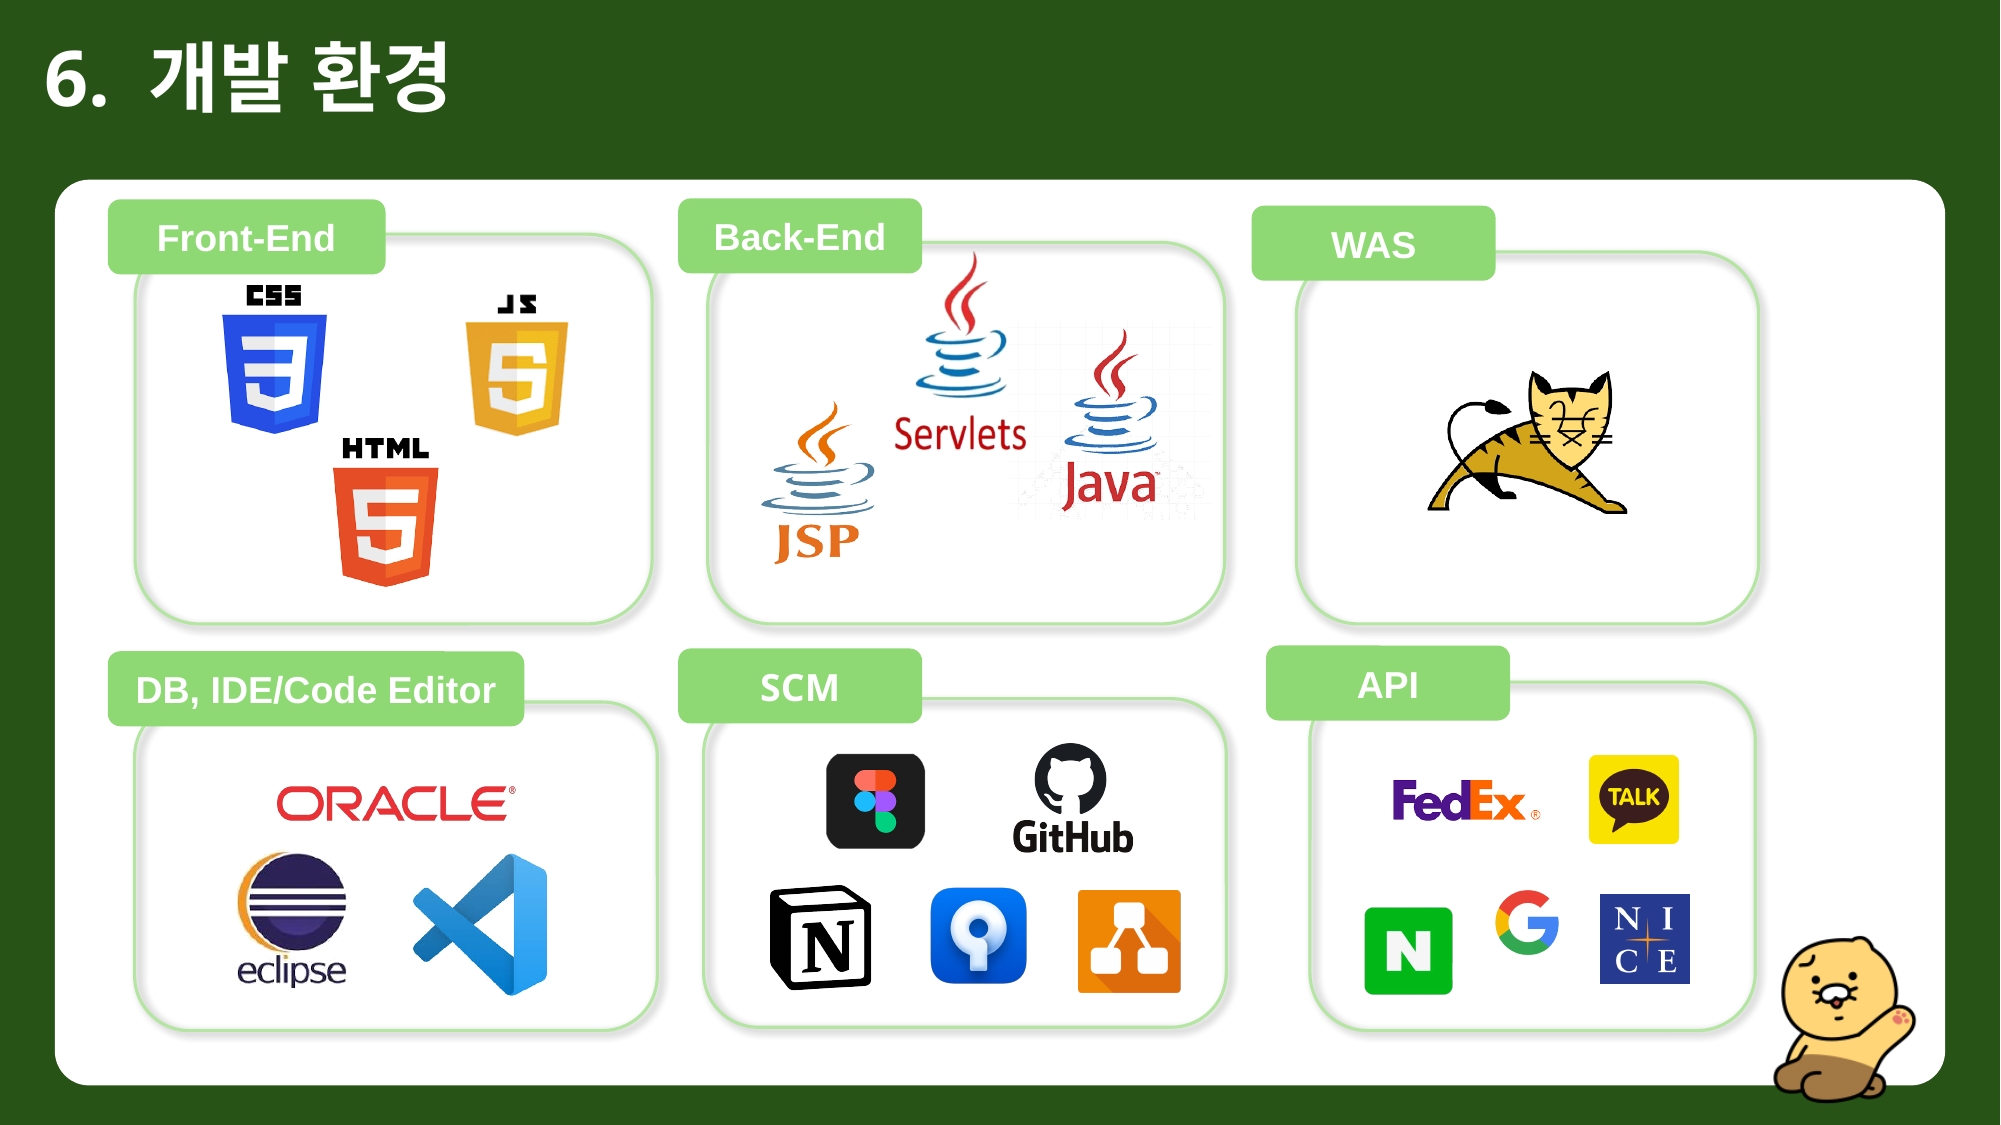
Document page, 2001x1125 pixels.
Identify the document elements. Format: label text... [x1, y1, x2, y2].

text_box DB, IDE/Code Editor [106, 649, 526, 728]
picture [918, 876, 1227, 996]
picture [1589, 754, 1679, 845]
text_box [702, 697, 1228, 1029]
picture [212, 712, 547, 1000]
picture [221, 285, 328, 435]
picture [761, 877, 881, 997]
text_box [53, 178, 1947, 1087]
text_box Front-End [106, 197, 388, 276]
text_box SCM [676, 646, 924, 726]
text_box [133, 700, 659, 1033]
text_box Back-End [676, 196, 924, 275]
text_box [133, 232, 654, 626]
picture [744, 226, 1211, 570]
picture [1368, 754, 1551, 845]
picture [1362, 877, 1691, 997]
text_box [1308, 680, 1757, 1033]
picture [952, 738, 1190, 858]
text_box [706, 245, 1227, 626]
picture [813, 741, 938, 861]
text_box API [1264, 643, 1512, 723]
picture [311, 282, 685, 587]
picture [1425, 370, 1629, 514]
text_box [1294, 250, 1761, 626]
text_box 6. 개발 환경 [29, 22, 1469, 130]
text_box WAS [1249, 204, 1498, 283]
picture [1721, 896, 1932, 1125]
